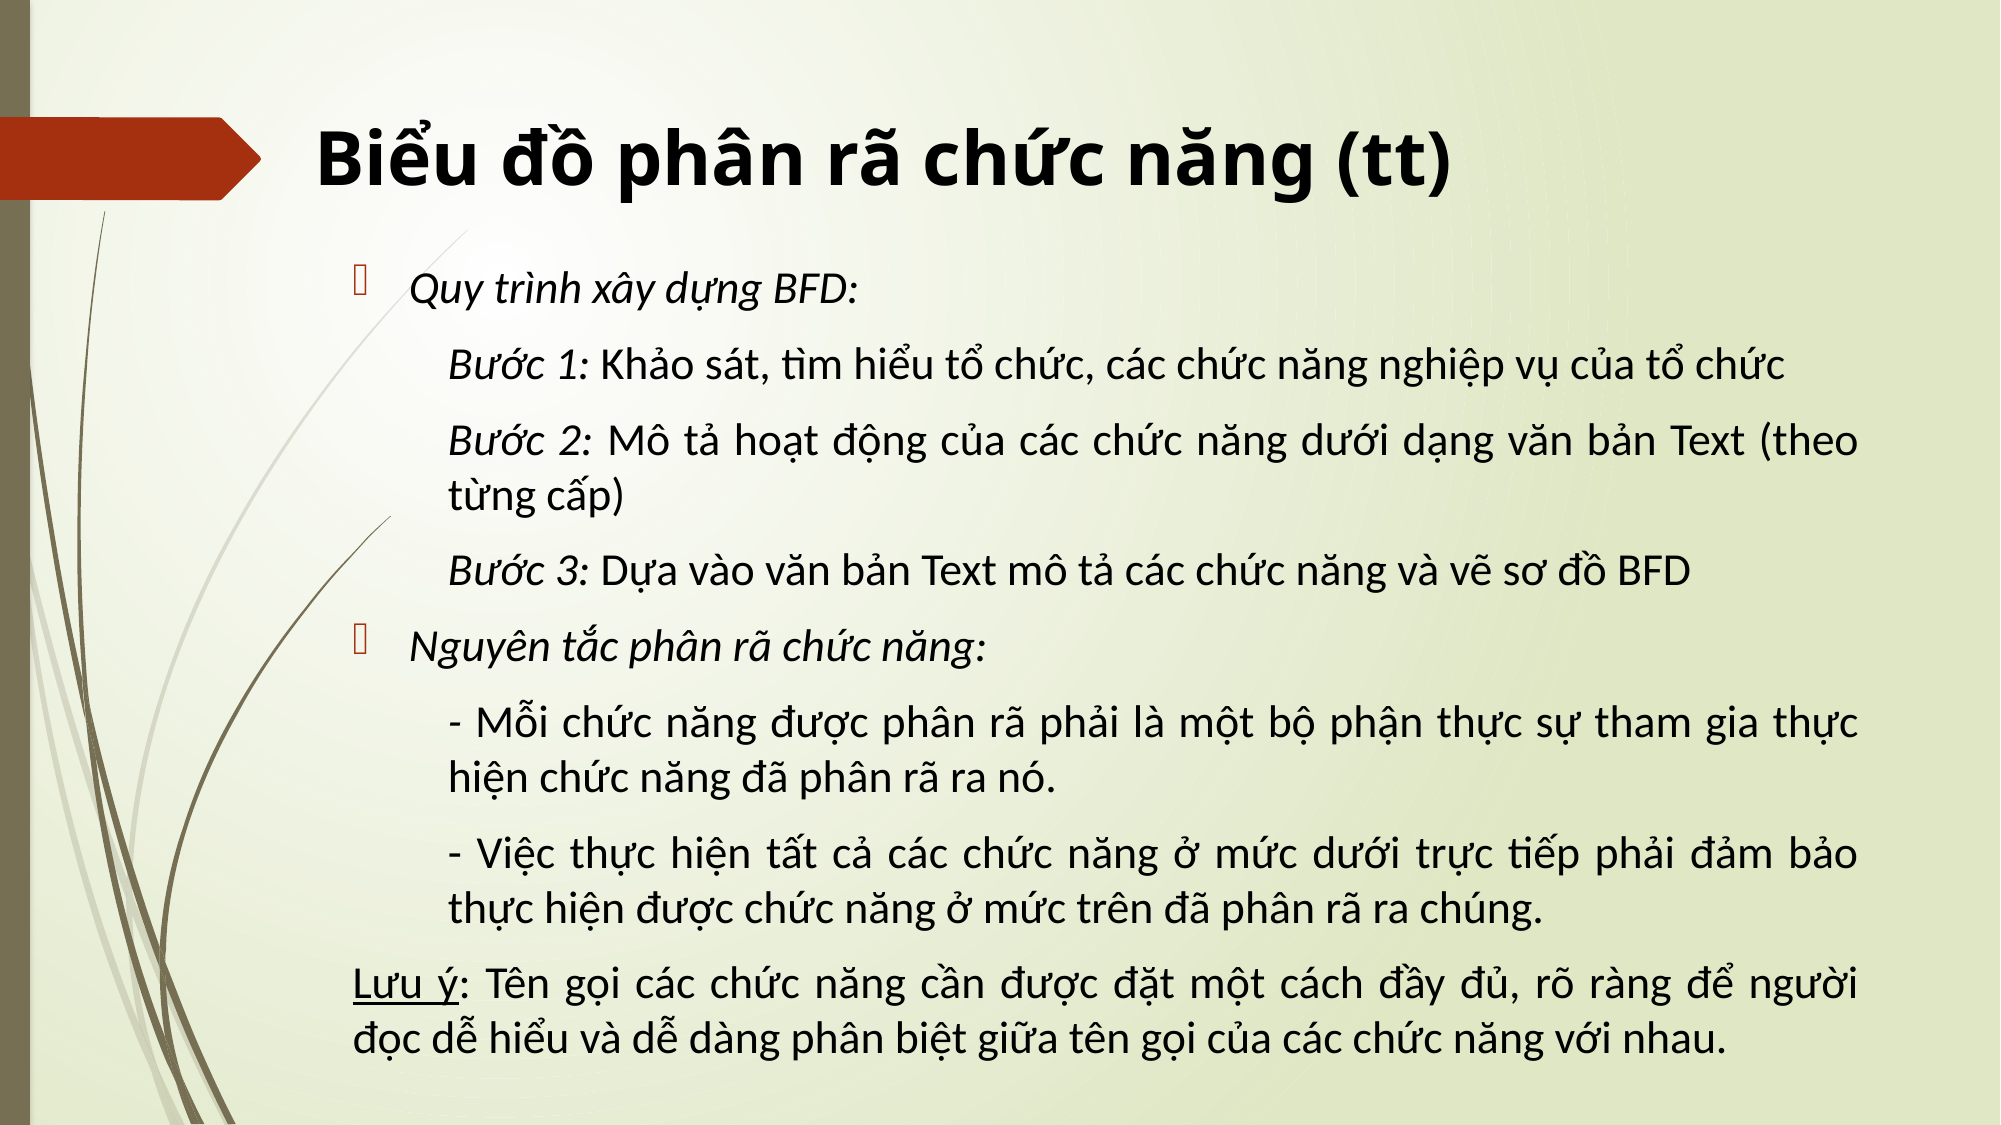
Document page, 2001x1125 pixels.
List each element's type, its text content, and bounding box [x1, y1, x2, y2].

list Quy trình xây dựng BFD: Bước 1: Khảo sát, tìm hiểu tổ chức, các chức năng nghiệp vụ của tổ chức Bước 2: Mô tả hoạt động của các chức năng dưới dạng văn bản Text (theo từng cấp) Bước 3: Dựa vào văn bản Text mô tả các chức năng và vẽ sơ đồ BFD Nguyên tắc phân rã chức năng: - Mỗi chức năng được phân rã phải là một bộ phận thực sự tham gia thực hiện chức năng đã phân rã ra nó. - Việc thực hiện tất cả các chức năng ở mức dưới trực tiếp phải đảm bảo thực hiện được chức năng ở mức trên đã phân rã ra chúng. Lưu ý: Tên gọi các chức năng cần được đặt một cách đầy đủ, rõ ràng để người đọc dễ hiểu và dễ dàng phân biệt giữa tên gọi của các chức năng với nhau. [337, 249, 1875, 1088]
title Biểu đồ phân rã chức năng (tt) [299, 103, 1762, 225]
